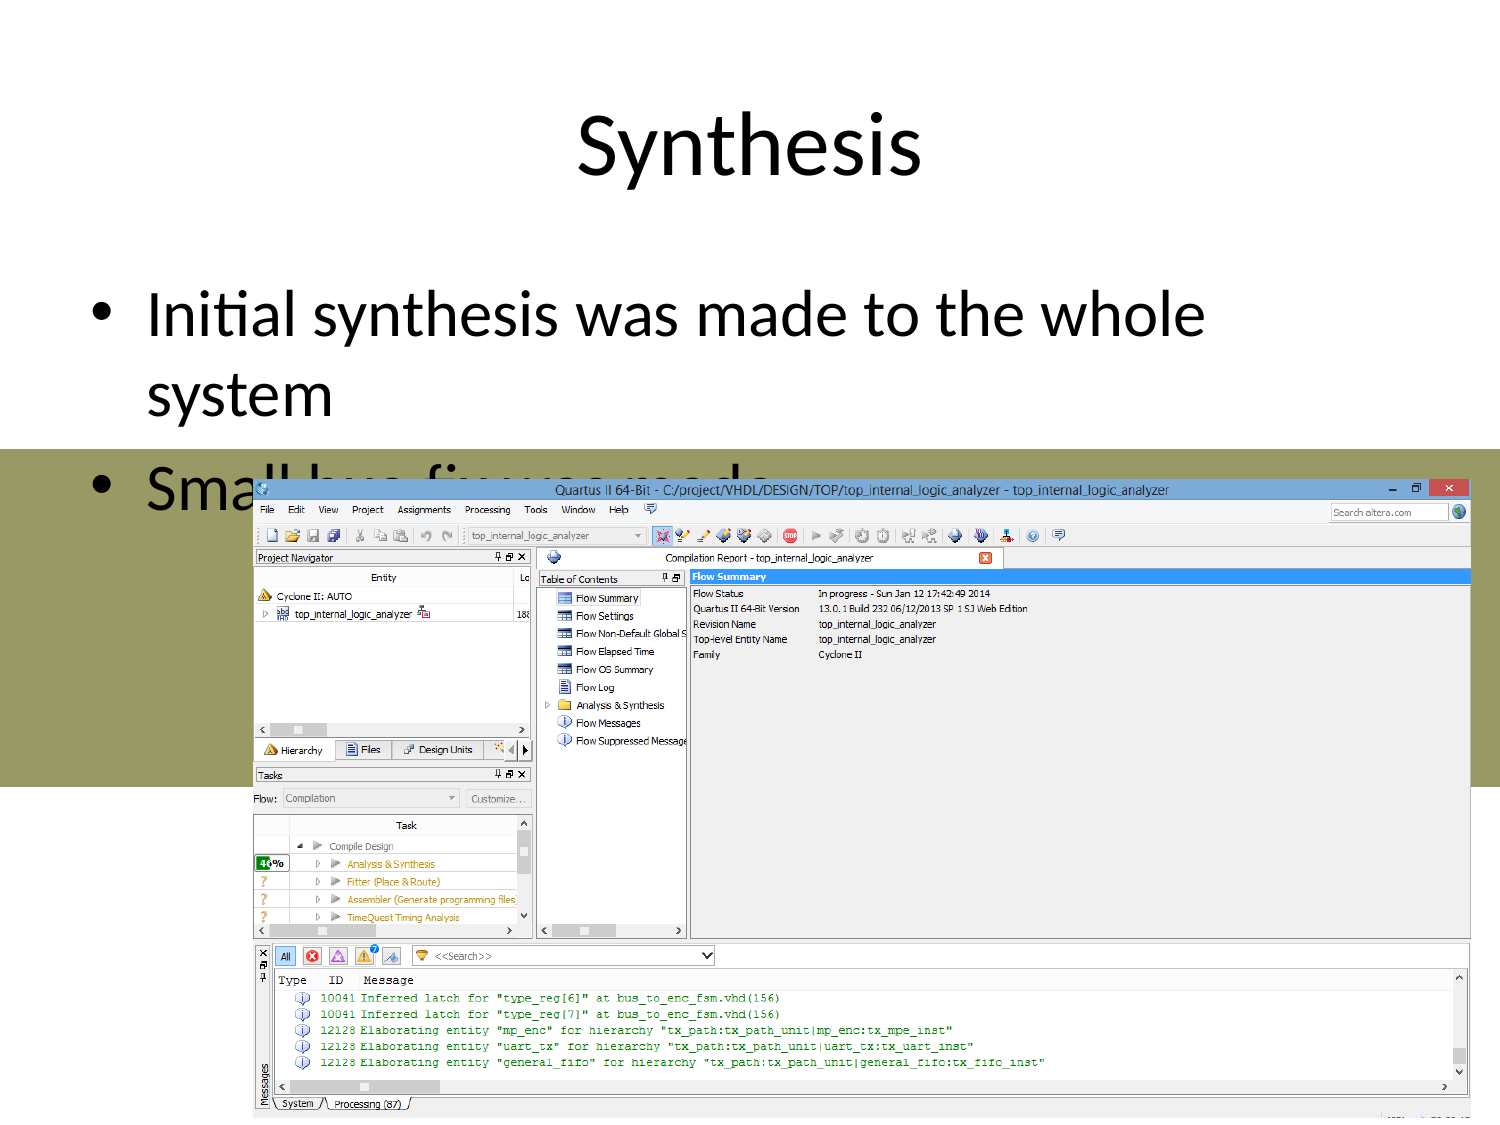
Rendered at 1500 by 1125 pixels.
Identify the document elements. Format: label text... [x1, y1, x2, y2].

picture [0, 0, 1500, 1125]
title Synthesis [75, 45, 1425, 233]
list Initial synthesis was made to the whole system Small bug fix was made [75, 262, 1425, 575]
